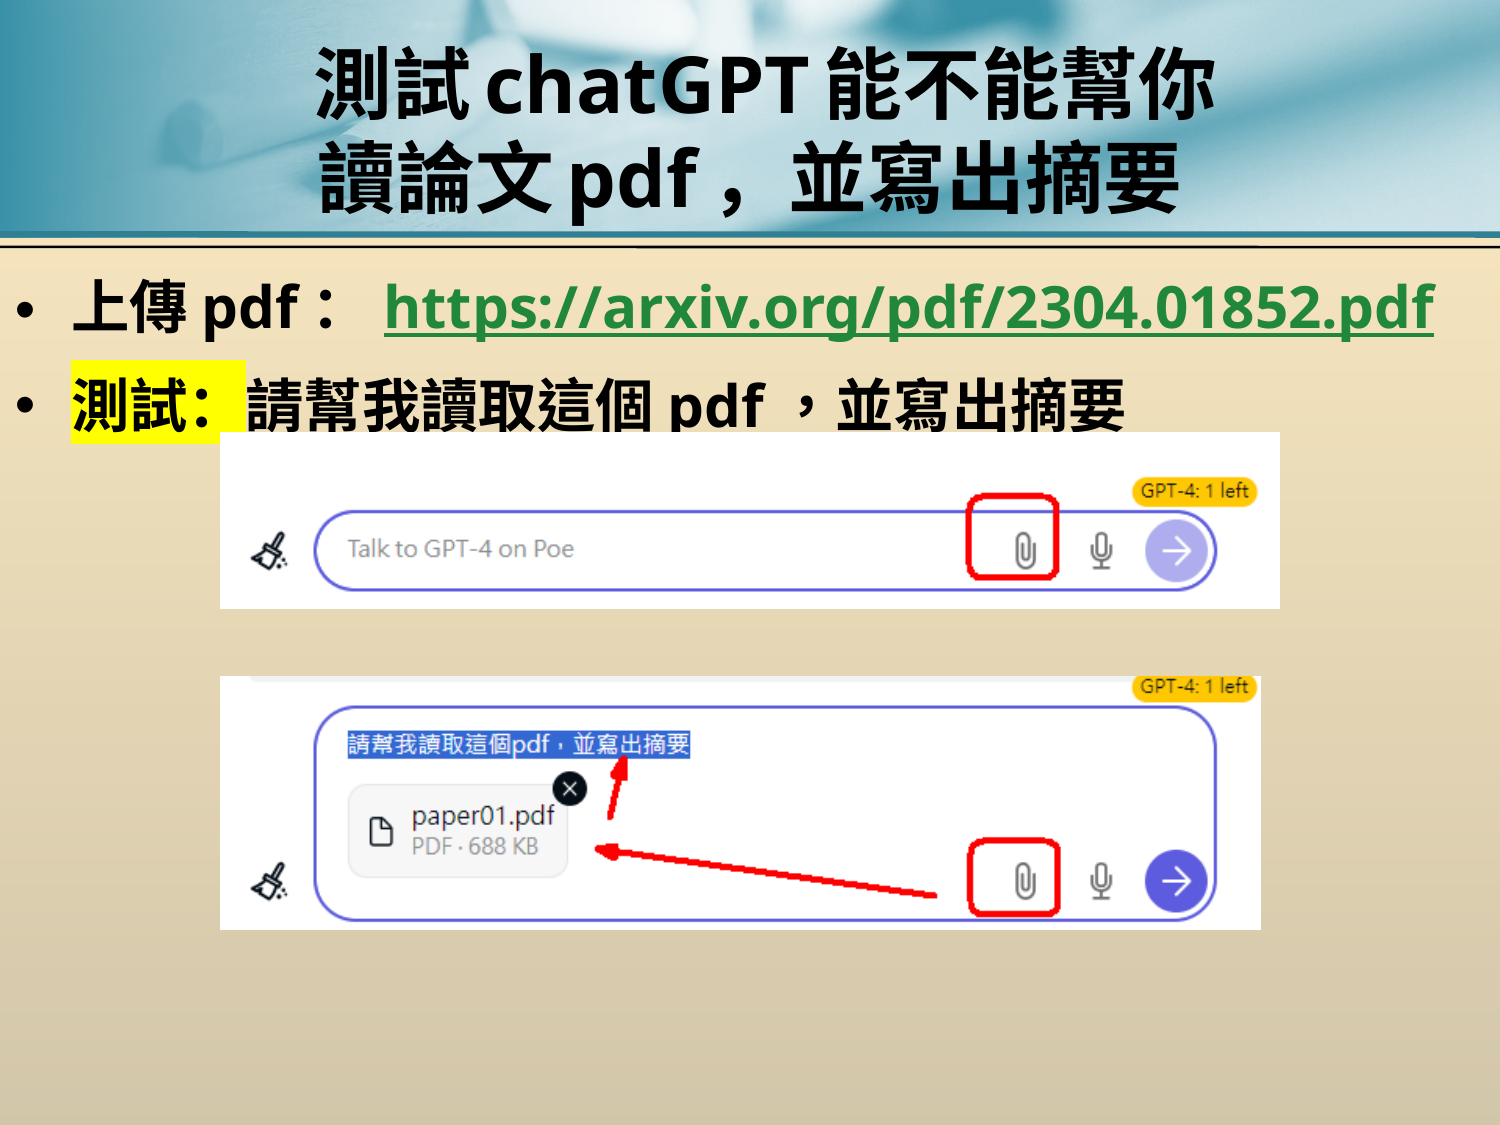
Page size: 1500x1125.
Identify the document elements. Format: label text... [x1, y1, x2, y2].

picture [220, 676, 1261, 930]
picture [220, 432, 1280, 610]
list 上傳pdf：https://arxiv.org/pdf/2304.01852.pdf 測試：請幫我讀取這個pdf，並寫出摘要 [0, 262, 1500, 1100]
title 測試chatGPT能不能幫你 讀論文pdf，並寫出摘要 [75, 24, 1425, 233]
